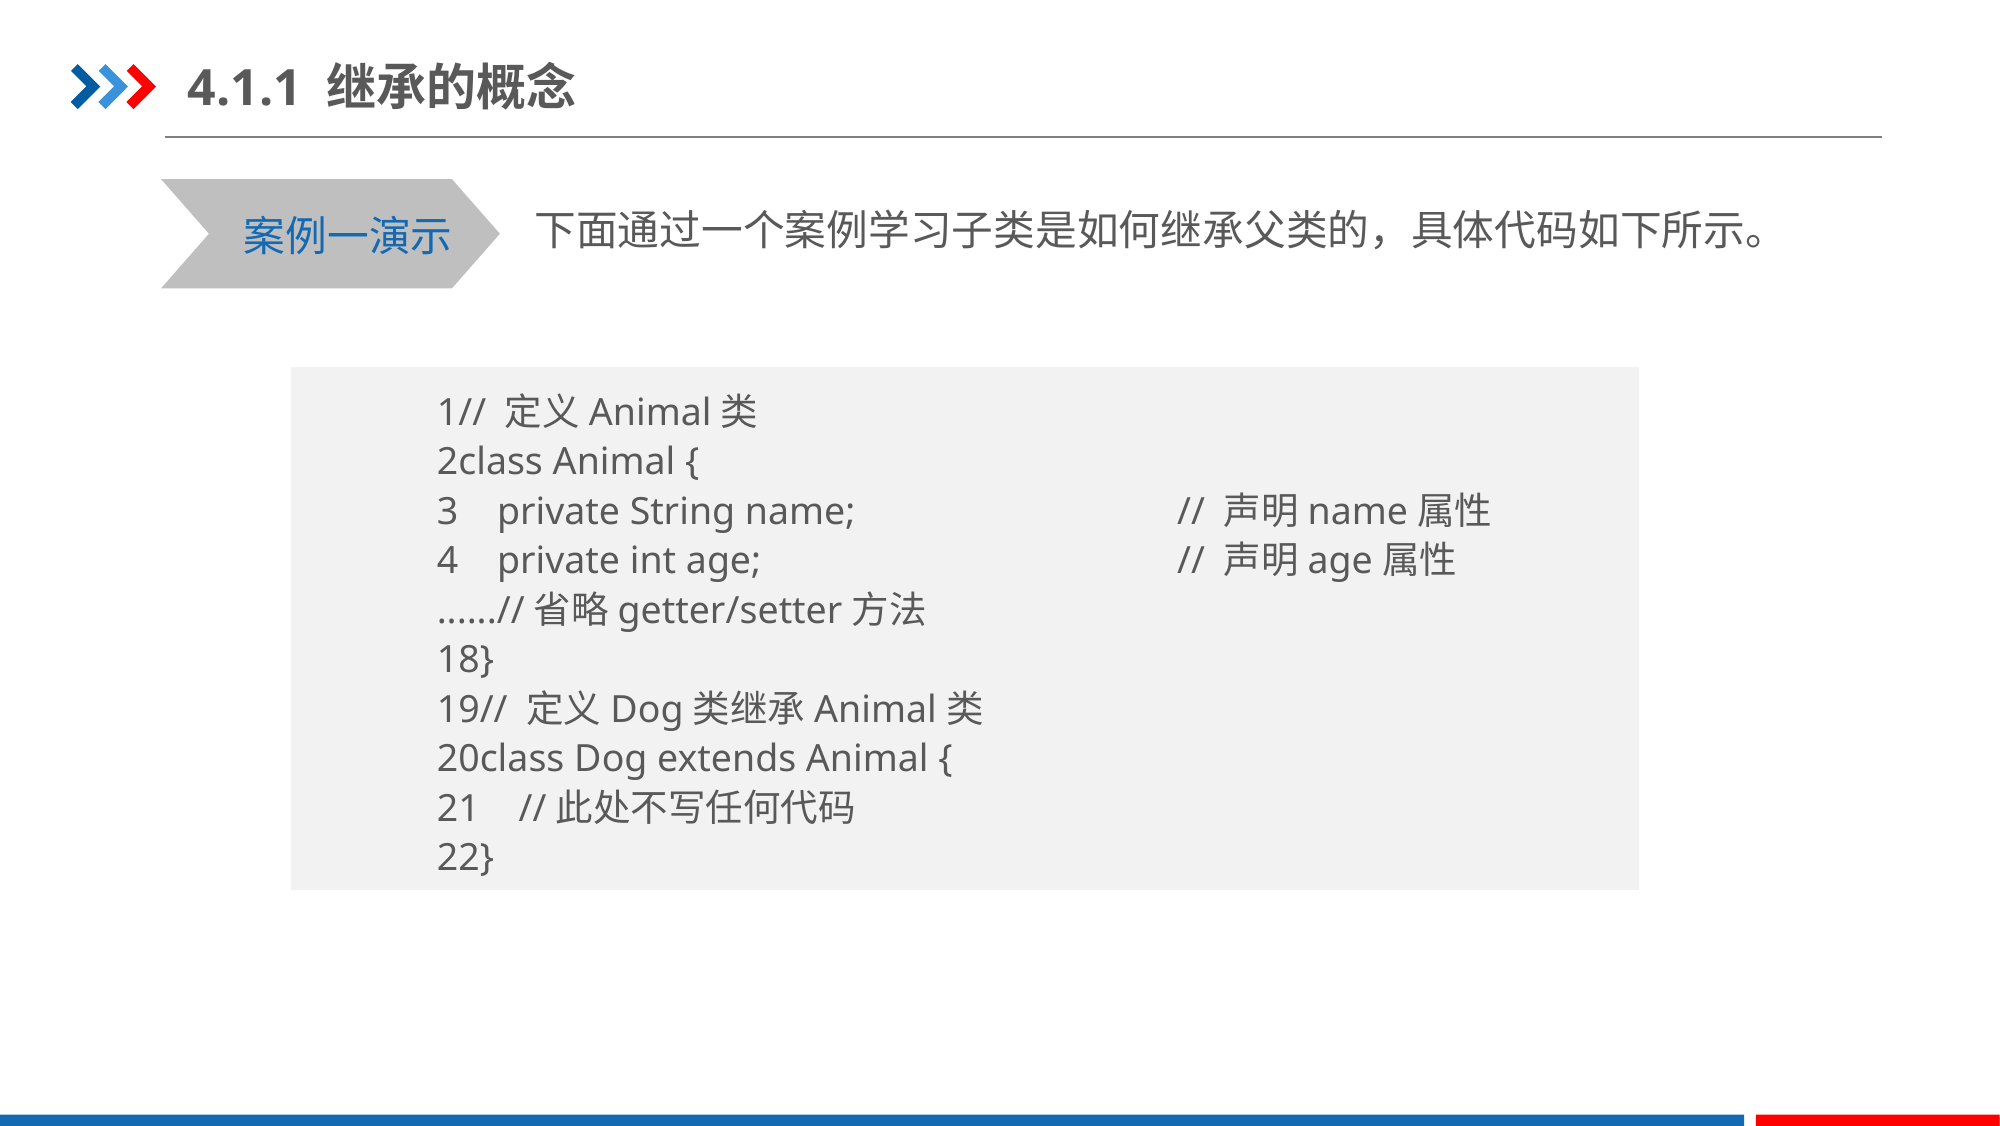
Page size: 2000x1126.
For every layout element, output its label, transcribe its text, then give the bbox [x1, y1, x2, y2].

text_box 案例一演示 [229, 202, 468, 267]
text_box 下面通过一个案例学习子类是如何继承父类的，具体代码如下所示。 [519, 195, 1784, 261]
picture [290, 367, 1642, 891]
text_box 4.1.1 继承的概念 [187, 43, 827, 127]
text_box [161, 179, 500, 289]
